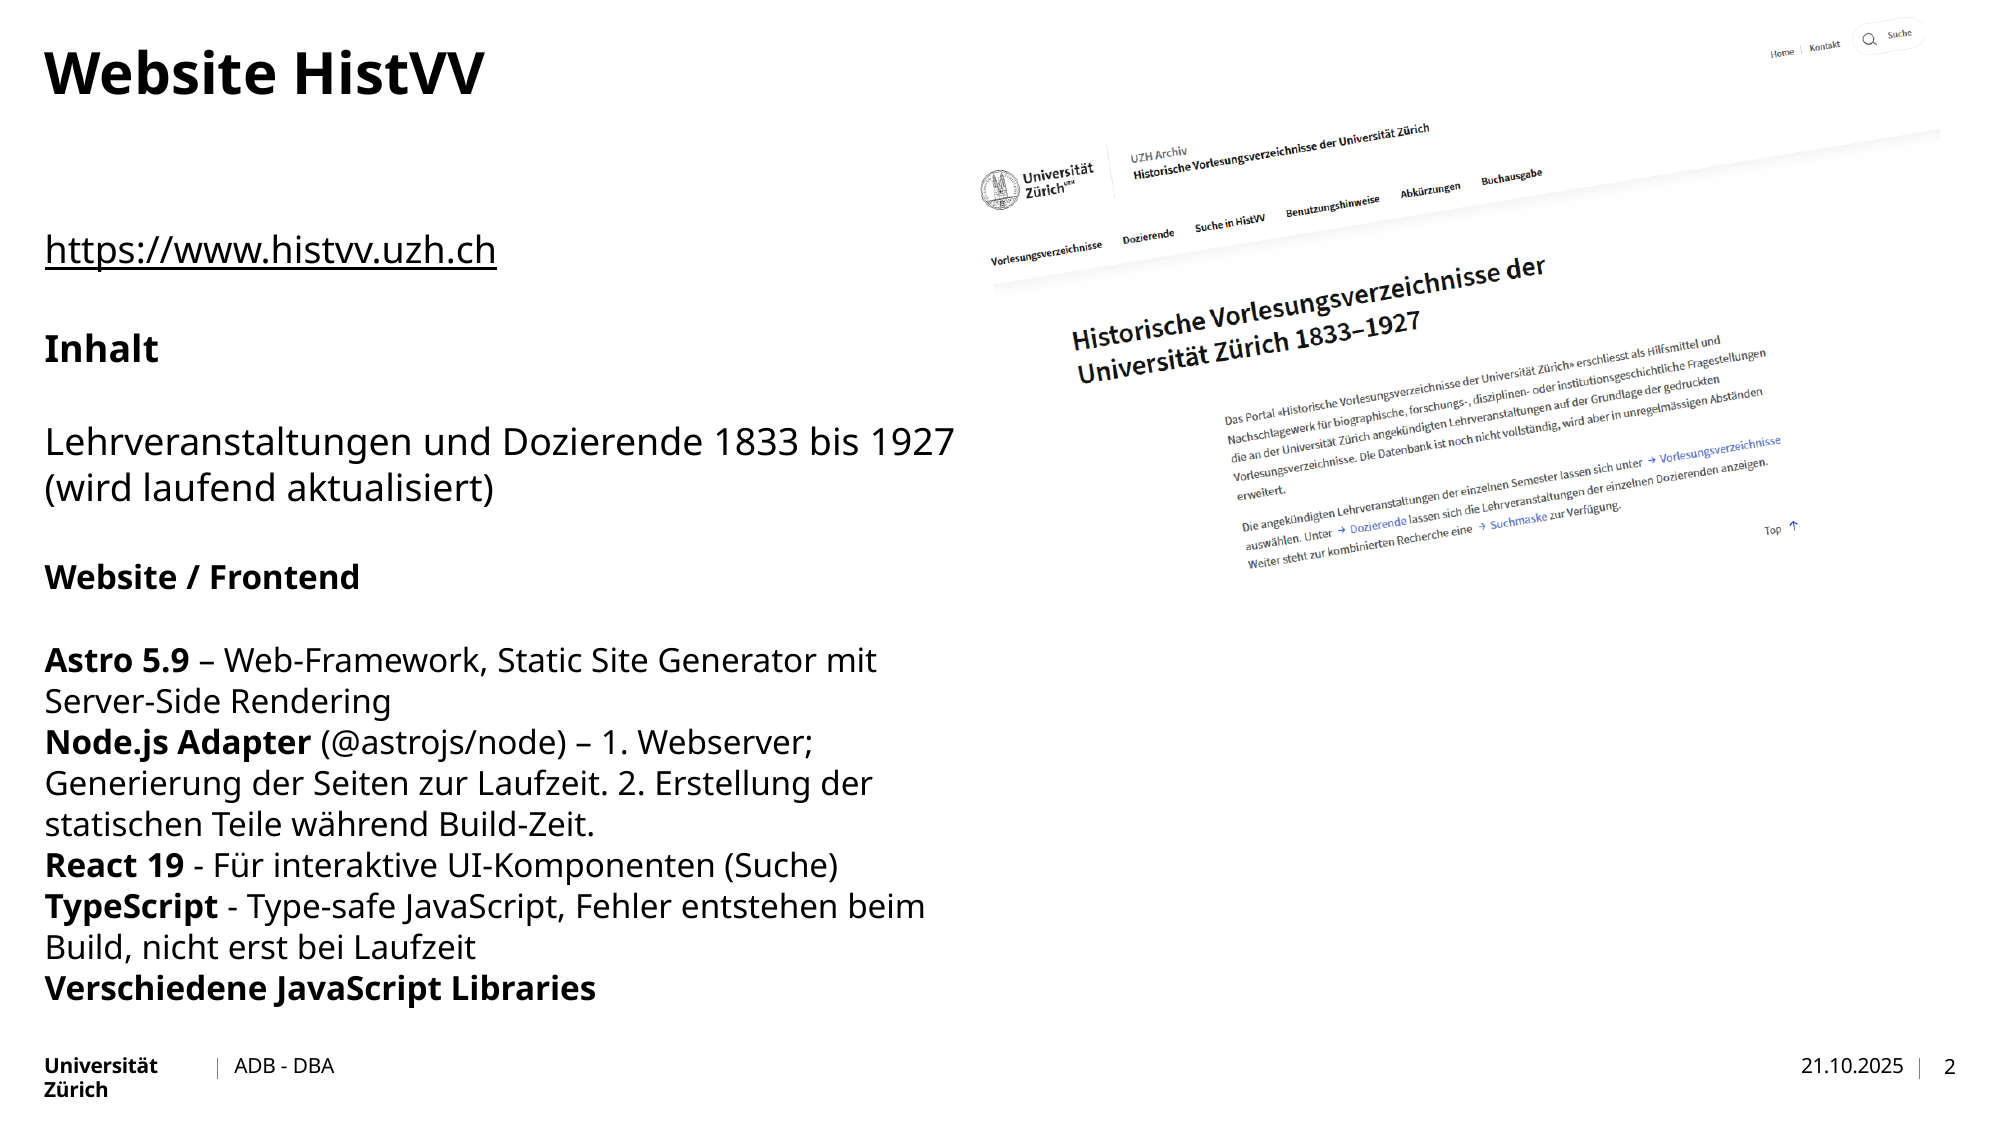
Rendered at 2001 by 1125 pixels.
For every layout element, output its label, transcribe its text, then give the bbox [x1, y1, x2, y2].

title Website HistVV [44, 40, 984, 179]
list https://www.histvv.uzh.ch Inhalt Lehrveranstaltungen und Dozierende 1833 bis 1927 (wird laufend aktualisiert) Website / Frontend Astro 5.9 – Web-Framework, Static Site Generator mit Server-Side Rendering Node.js Adapter (@astrojs/node) – 1. Webserver; Generierung der Seiten zur Laufzeit. 2. Erstellung der statischen Teile während Build-Zeit. React 19 - Für interaktive UI-Komponenten (Suche) TypeScript - Type-safe JavaScript, Fehler entstehen beim Build, nicht erst bei Laufzeit Verschiedene JavaScript Libraries [44, 224, 984, 1004]
picture [974, 1, 1999, 655]
